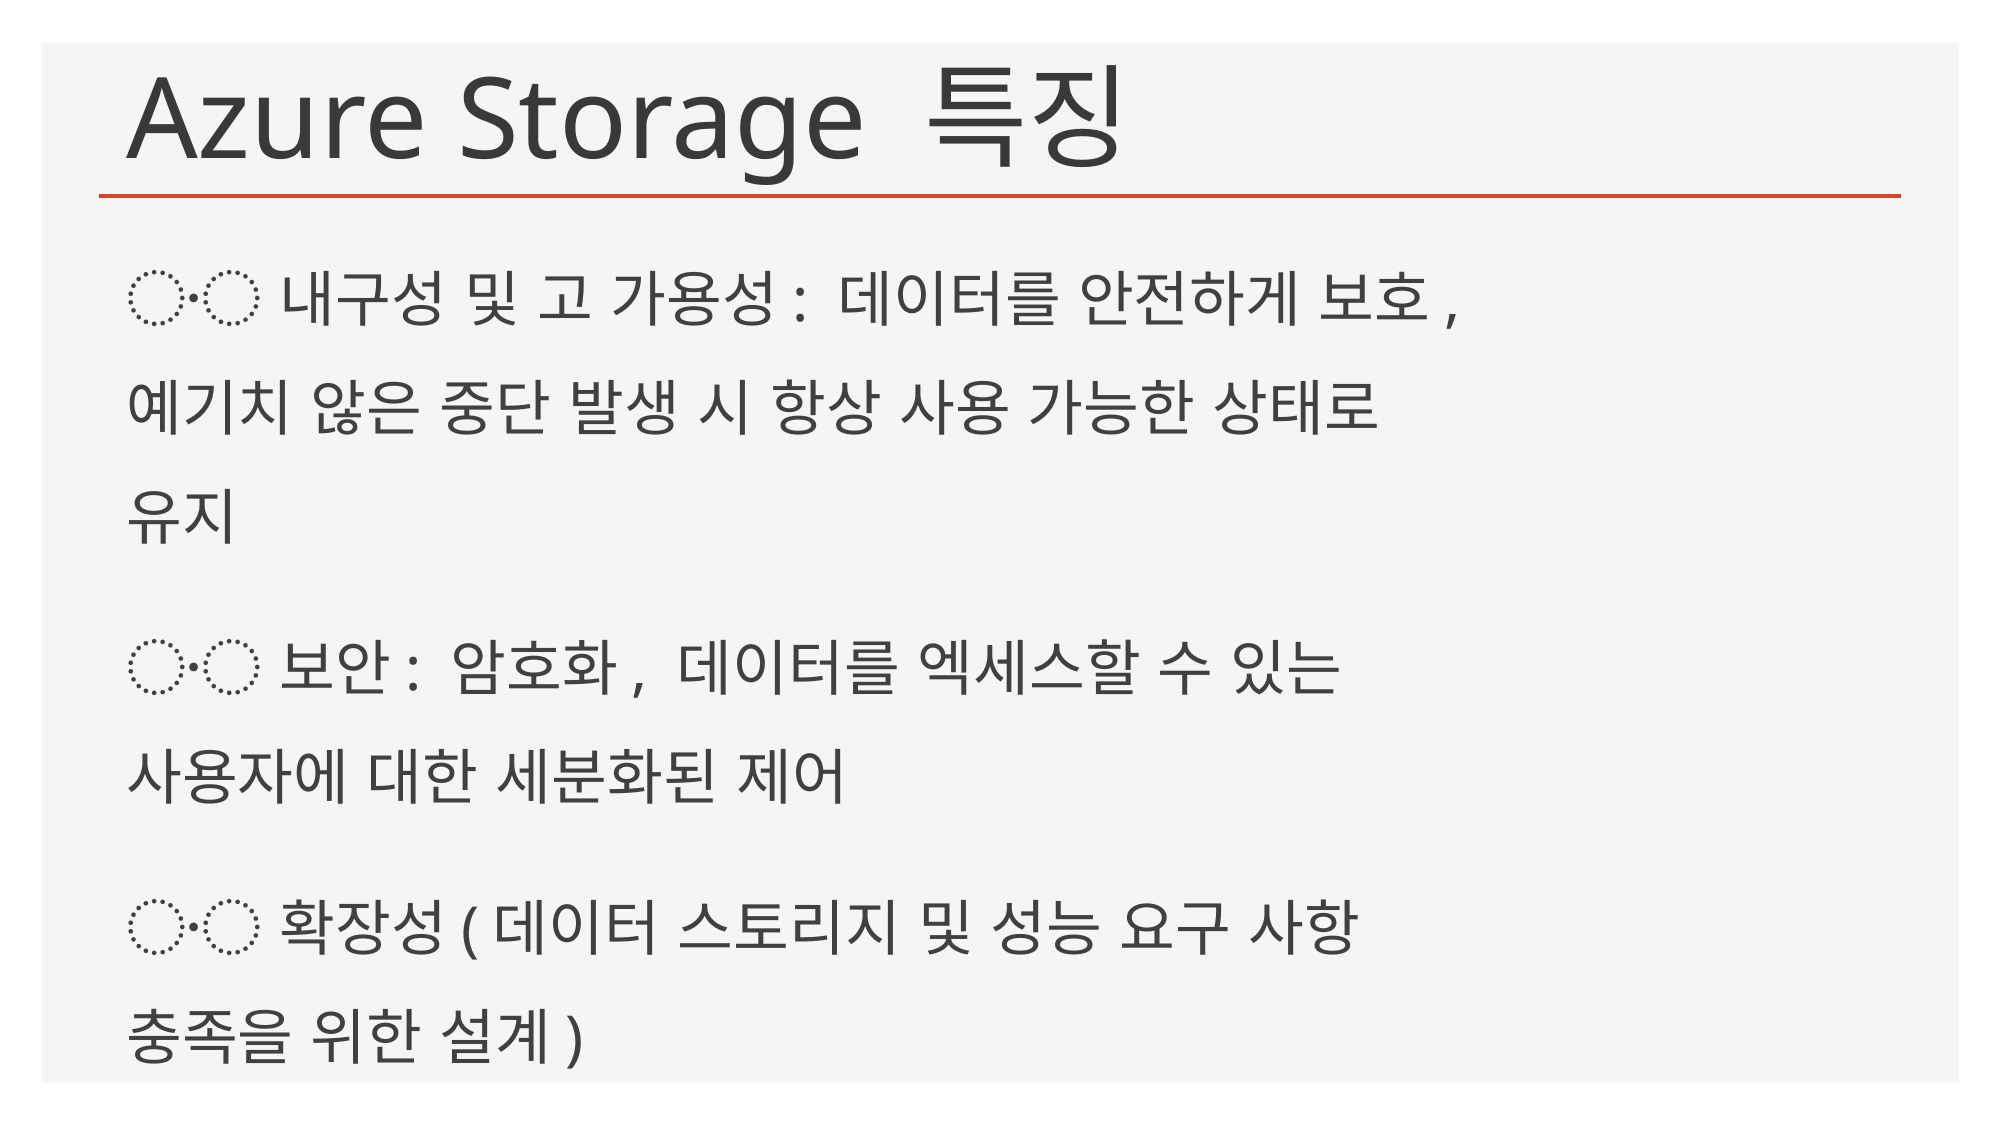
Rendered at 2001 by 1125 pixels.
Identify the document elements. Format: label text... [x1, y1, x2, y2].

title Azure Storage 특징 [111, 0, 1522, 189]
list 〮 내구성 및 고 가용성: 데이터를 안전하게 보호, 예기치 않은 중단 발생 시 항상 사용 가능한 상태로 유지 〮 보안: 암호화, 데이터를 엑세스할 수 있는 사용자에 대한 세분화된 제어 〮 확장성(데이터 스토리지 및 성능 요구 사항 충족을 위한 설계) [111, 216, 1522, 1082]
